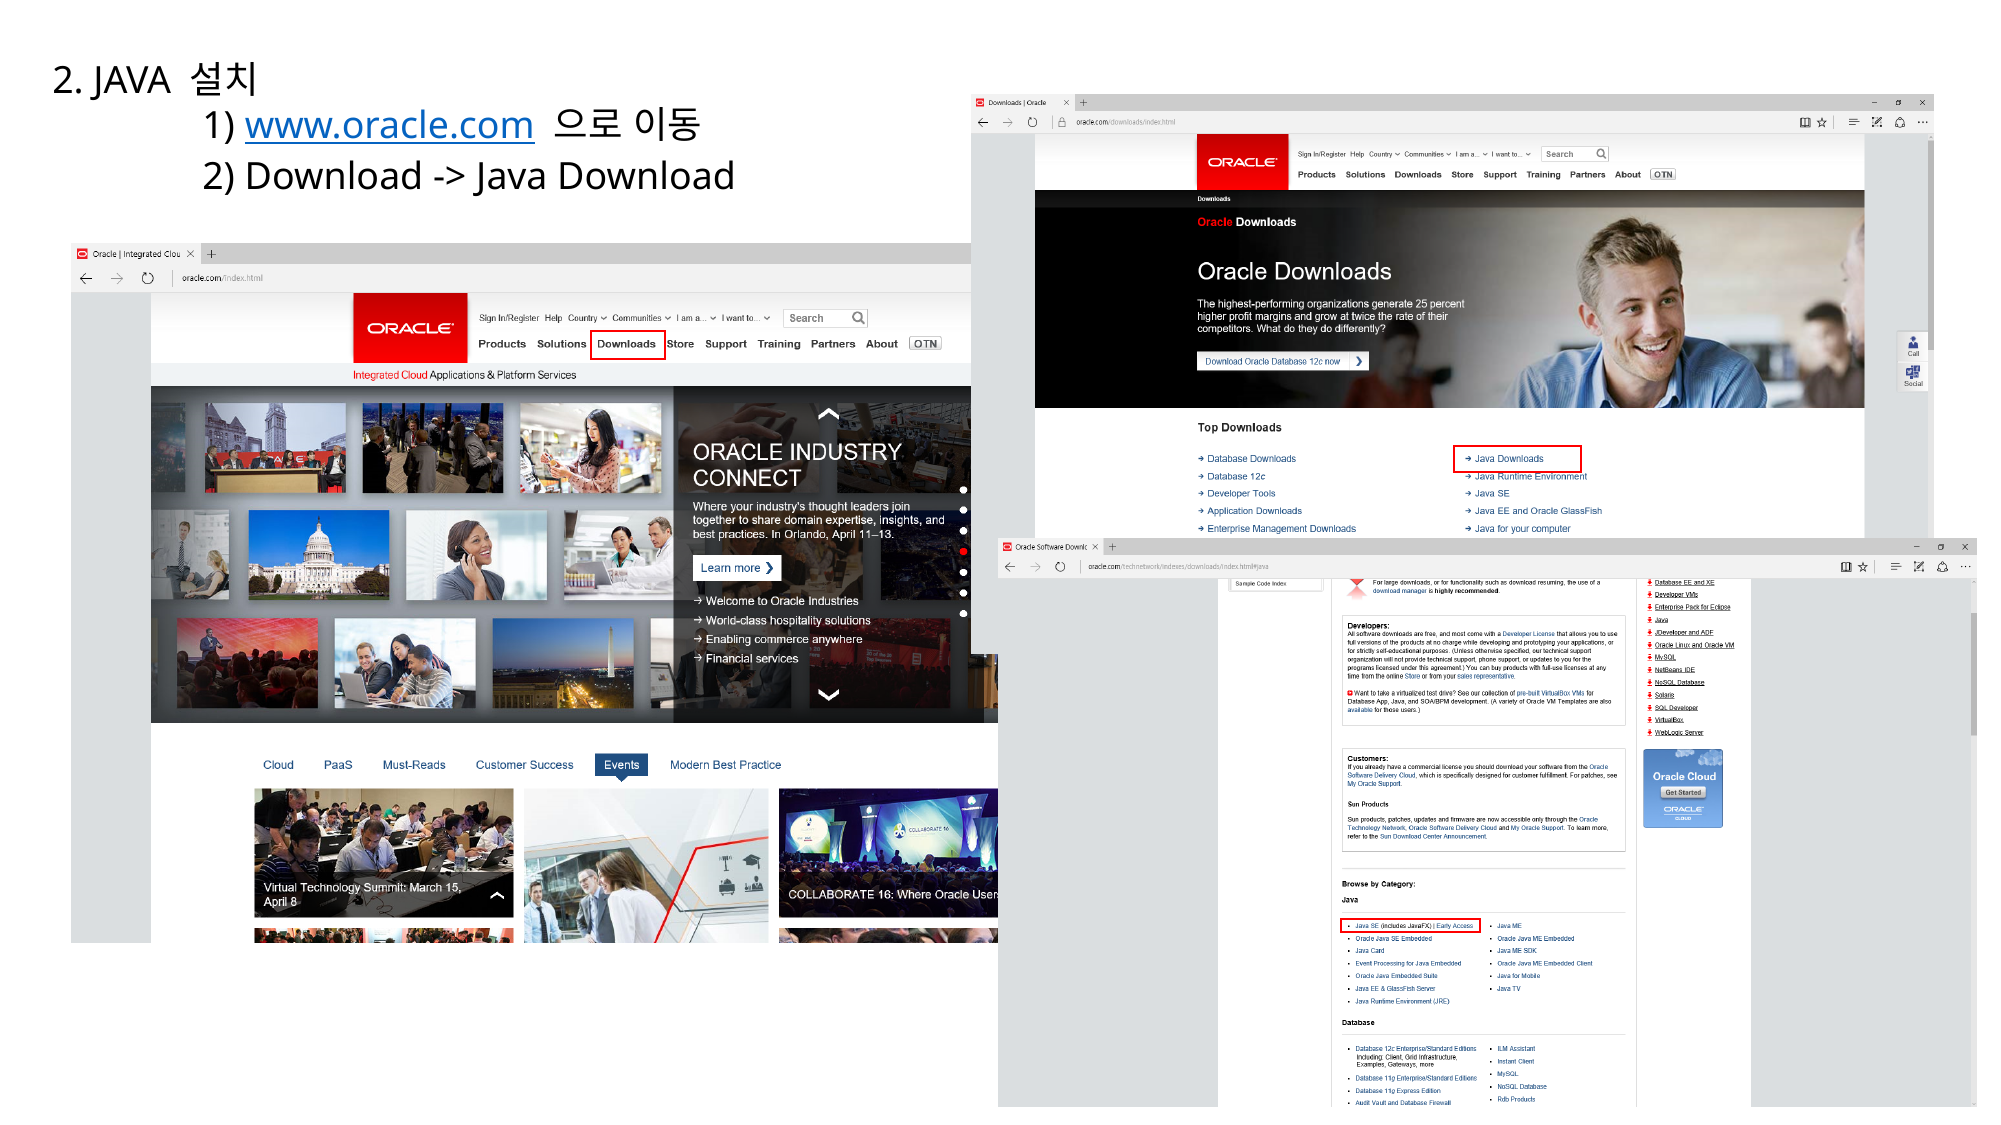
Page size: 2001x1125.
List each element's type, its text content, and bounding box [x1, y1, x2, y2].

text_box 2. JAVA 설치 1) www.oracle.com 으로 이동 2) Download -> Java Download [37, 48, 752, 250]
picture [71, 94, 1977, 1107]
